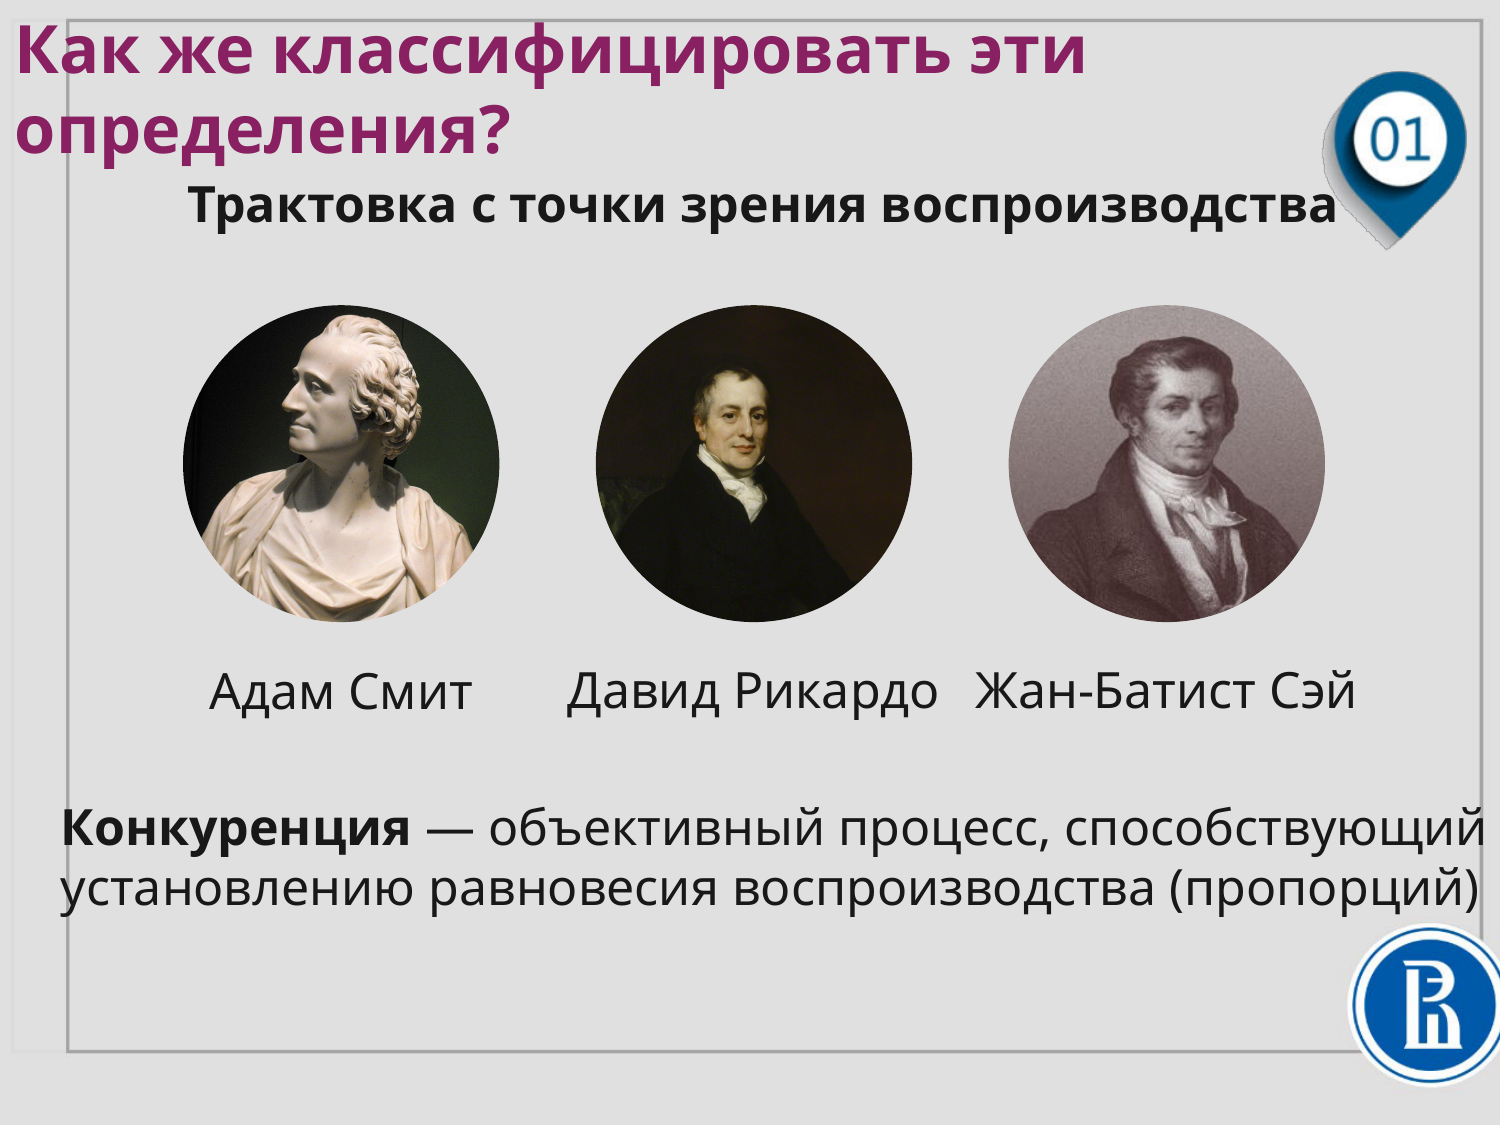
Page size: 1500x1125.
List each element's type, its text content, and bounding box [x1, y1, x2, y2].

text_box Трактовка с точки зрения воспроизводства [172, 165, 1315, 241]
text_box Конкуренция — объективный процесс, способствующий установлению равновесия воспроизводства (пропорций) [46, 788, 1500, 984]
picture [0, 71, 1500, 1125]
text_box Давид Рикардо [552, 650, 955, 726]
text_box Адам Смит [194, 651, 488, 727]
text_box Жан-Батист Сэй [960, 650, 1373, 726]
text_box Как же классифицировать эти определения? [0, 0, 1500, 102]
